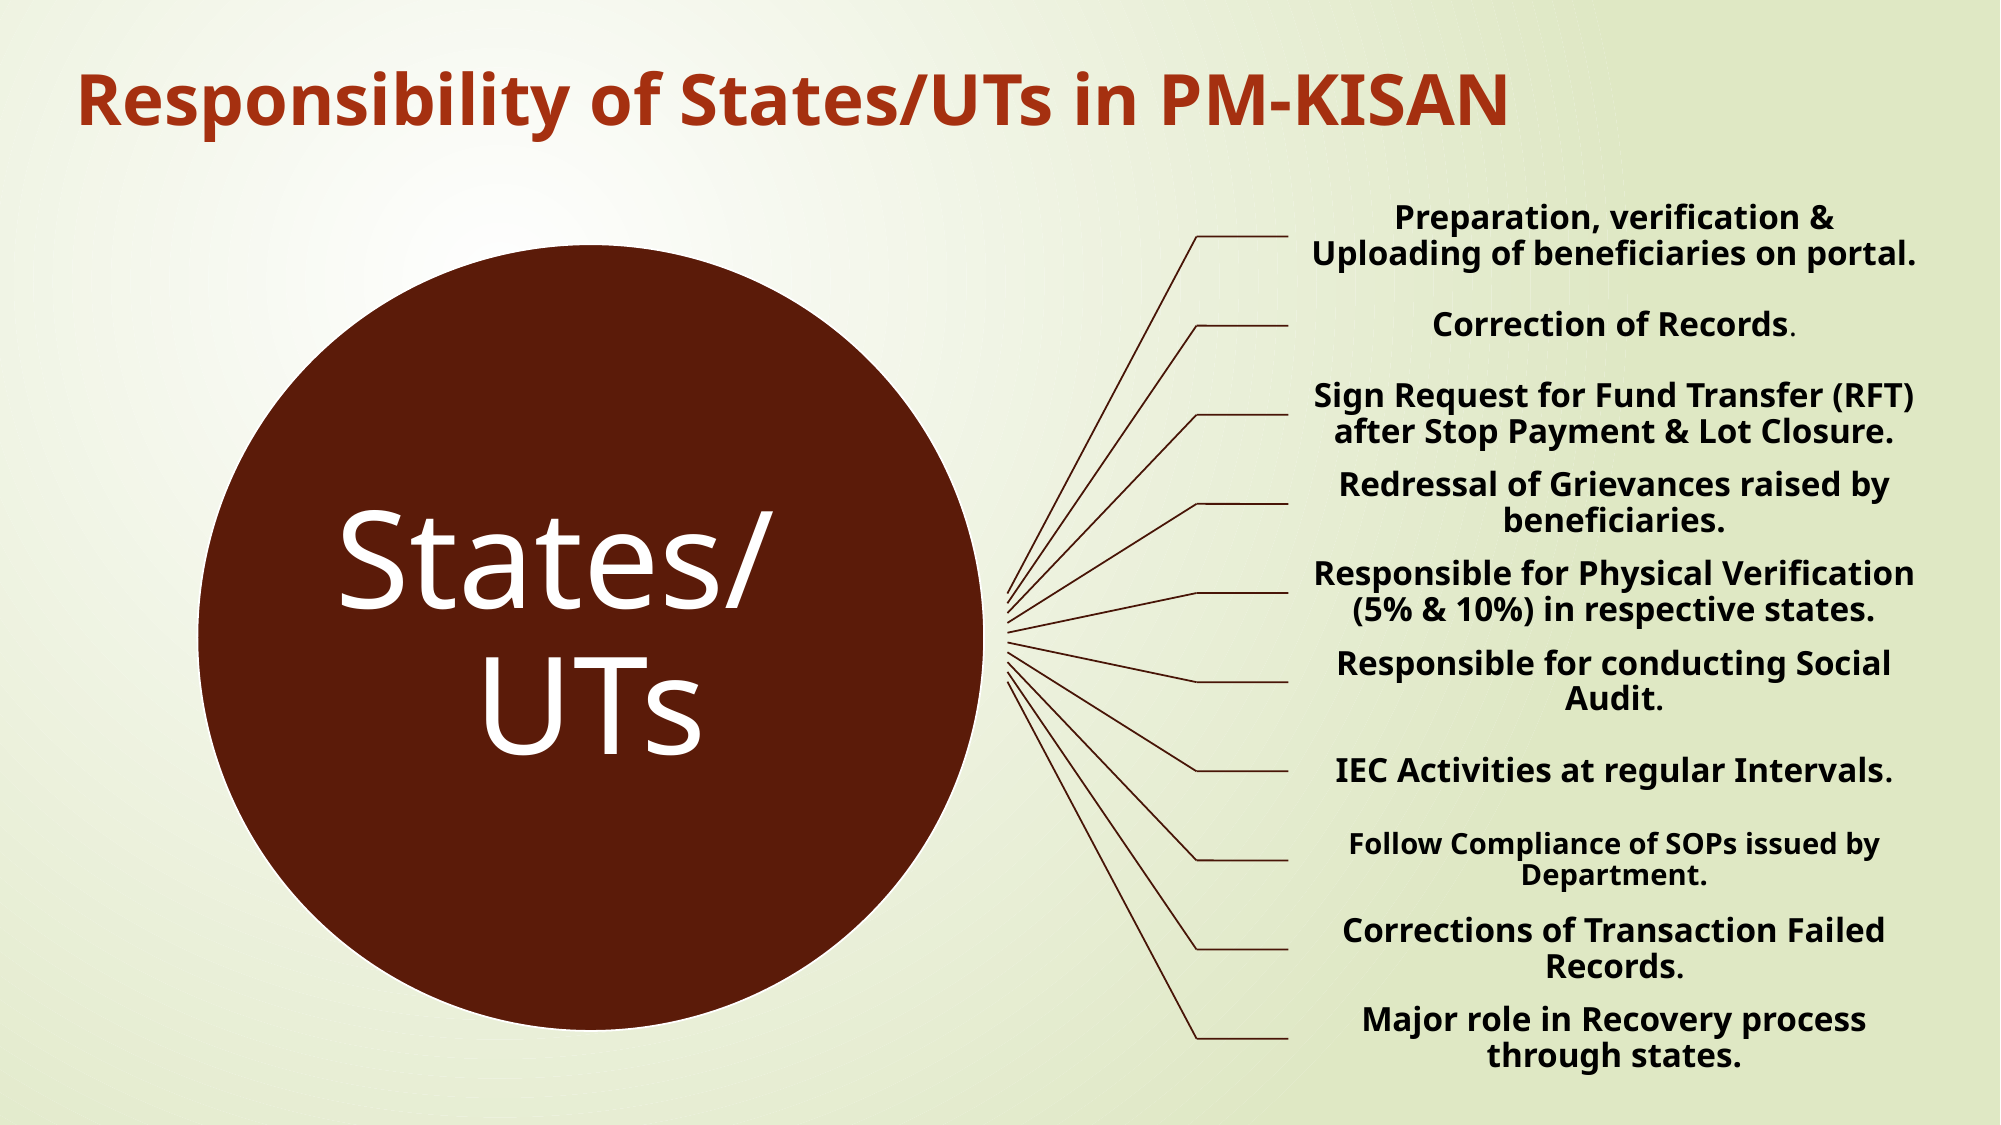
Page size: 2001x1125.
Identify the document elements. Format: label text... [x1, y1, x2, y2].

title Responsibility of States/UTs in PM-KISAN [75, 63, 1870, 142]
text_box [196, 191, 1942, 1084]
